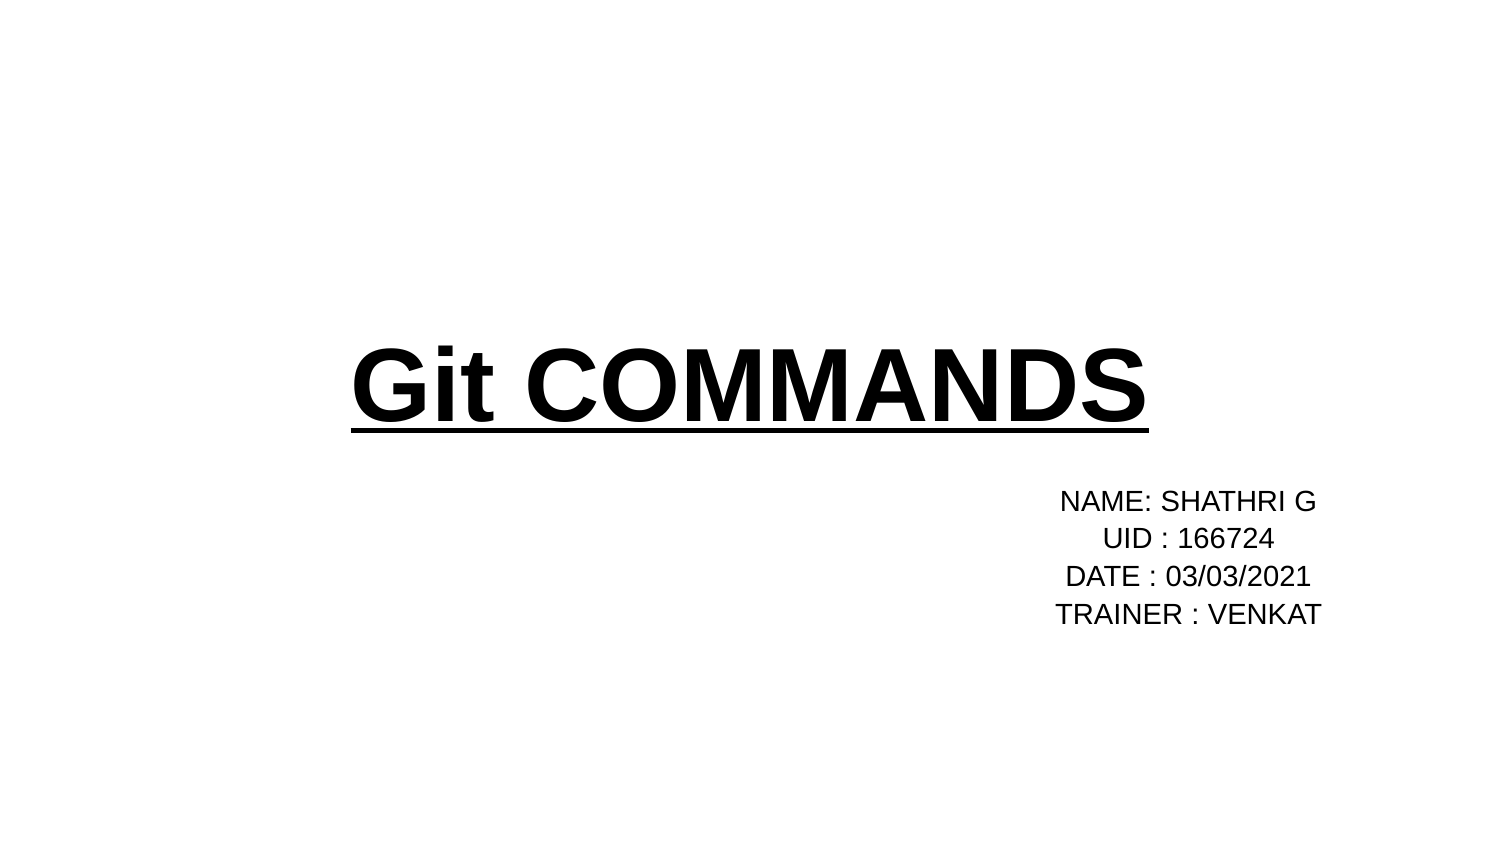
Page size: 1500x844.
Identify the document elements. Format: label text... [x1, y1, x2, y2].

title Git COMMANDS [51, 122, 1449, 459]
subtitle NAME: SHATHRI G UID : 166724 DATE : 03/03/2021 TRAINER : VENKAT [928, 464, 1449, 767]
